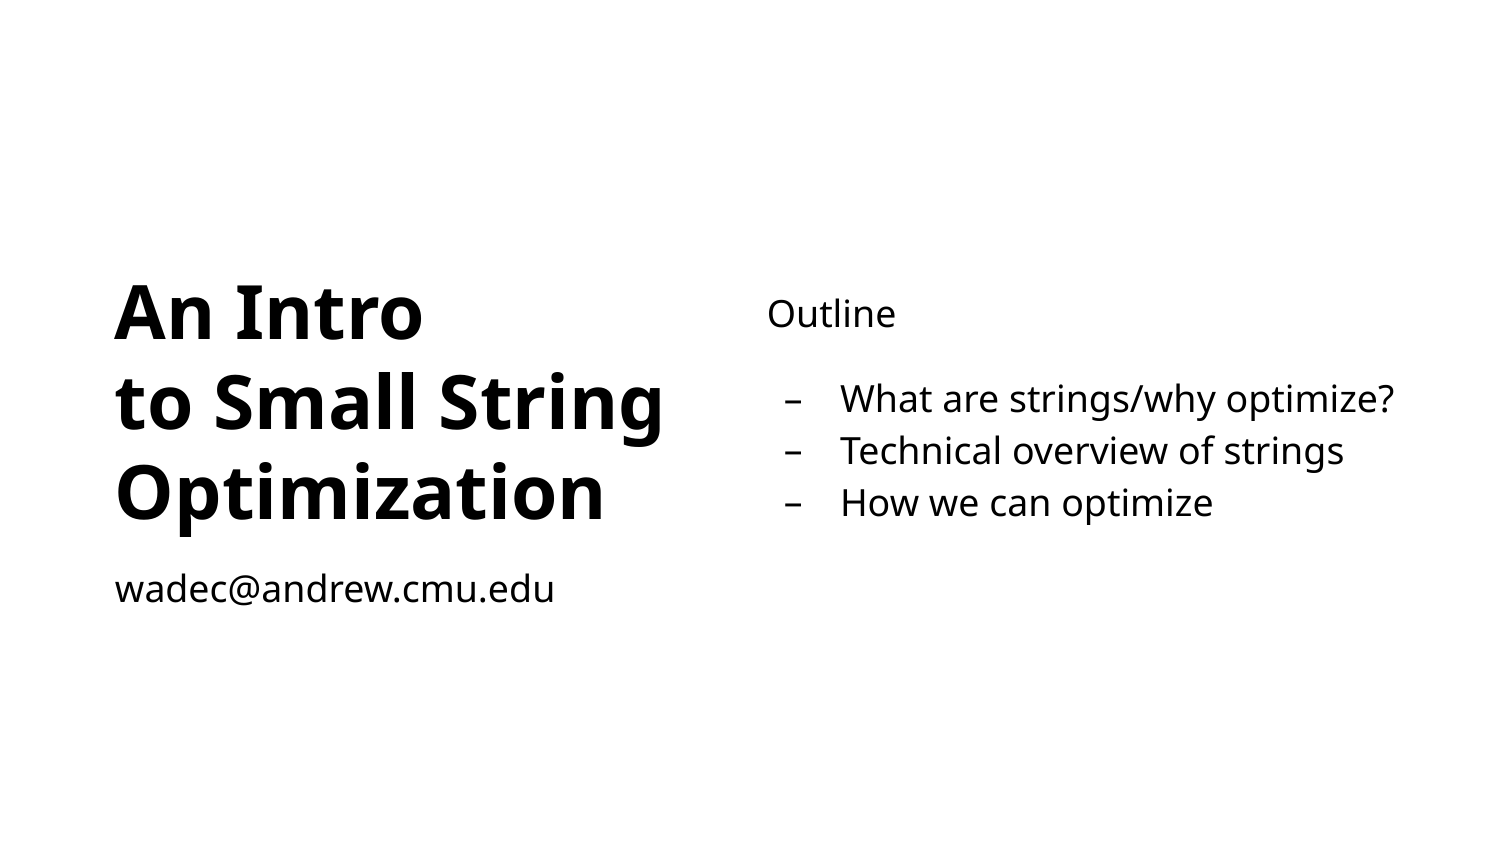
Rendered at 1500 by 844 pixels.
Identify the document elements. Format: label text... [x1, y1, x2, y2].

text_box wadec@andrew.cmu.edu [99, 549, 744, 629]
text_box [749, 274, 1426, 826]
text_box An Intro to Small String Optimization [99, 249, 698, 549]
